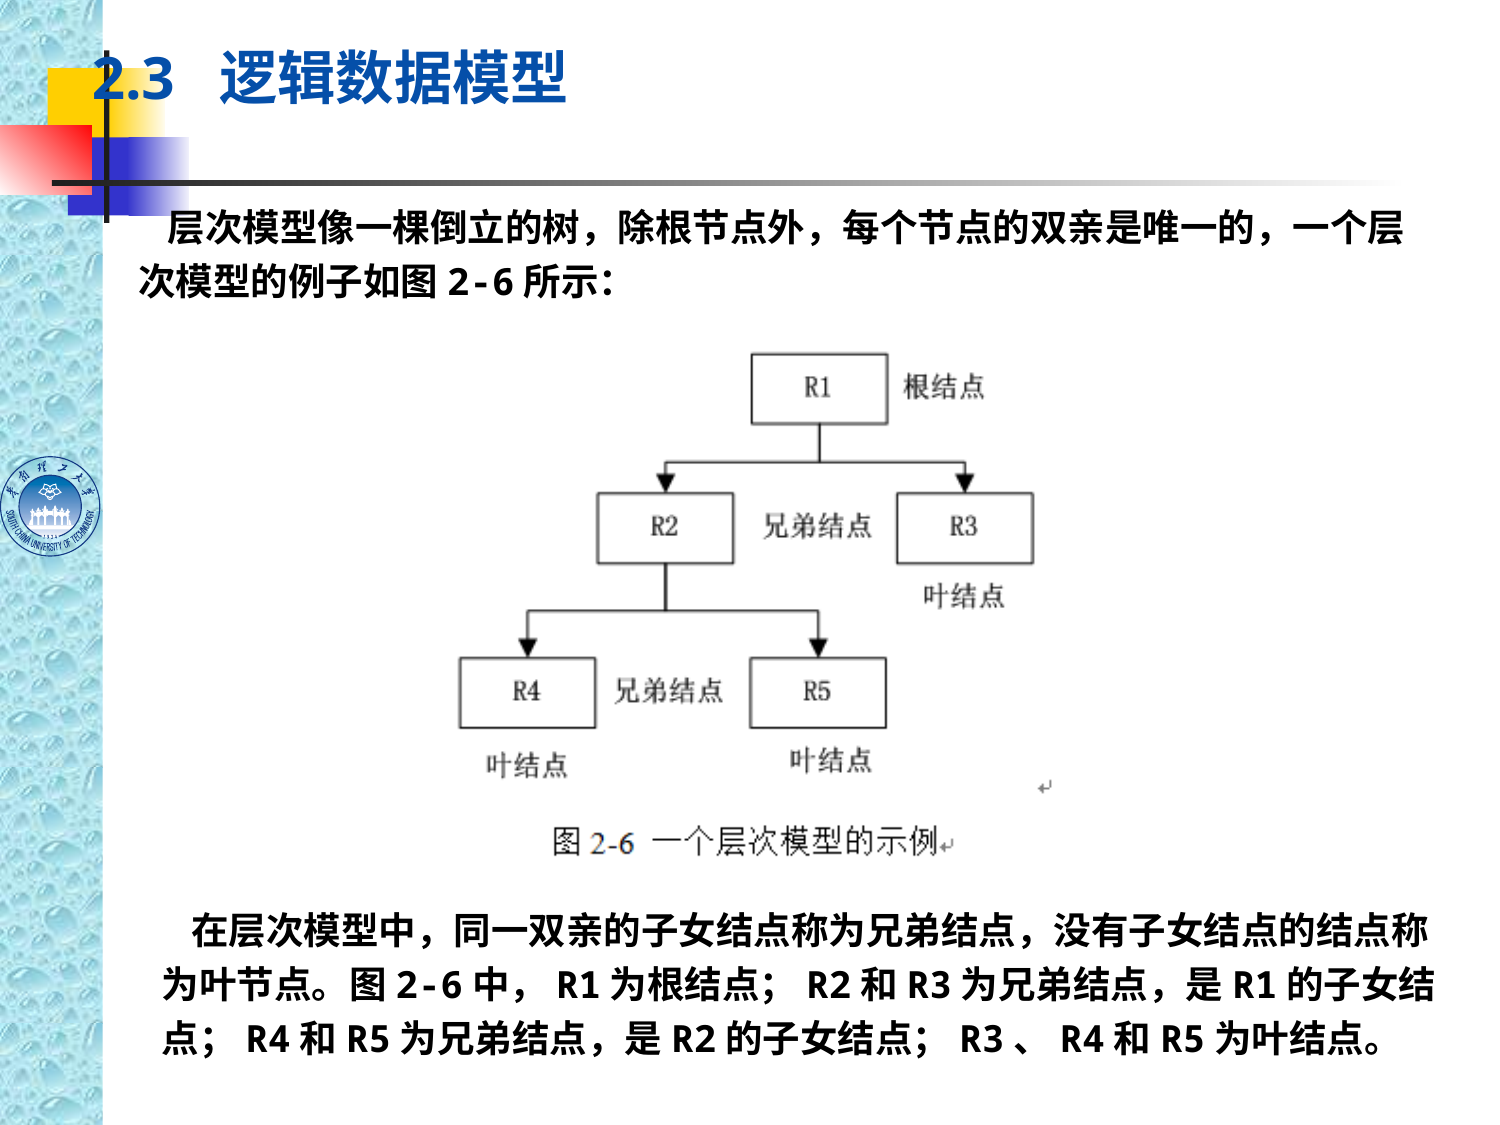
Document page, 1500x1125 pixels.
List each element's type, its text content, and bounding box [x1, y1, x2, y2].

text_box 层次模型像一棵倒立的树，除根节点外，每个节点的双亲是唯一的，一个层次模型的例子如图2-6所示： [93, 187, 1430, 356]
text_box 在层次模型中，同一双亲的子女结点称为兄弟结点，没有子女结点的结点称为叶节点。图2-6中，R1为根结点；R2和R3为兄弟结点，是R1的子女结点；R4和R5为兄弟结点，是R2的子女结点；R3、R4和R5为叶结点。 [117, 890, 1453, 1113]
picture [327, 339, 1184, 877]
picture [0, 195, 103, 1125]
picture [2, 458, 99, 555]
picture [0, 0, 103, 125]
text_box 2.3 逻辑数据模型 [76, 23, 1424, 130]
